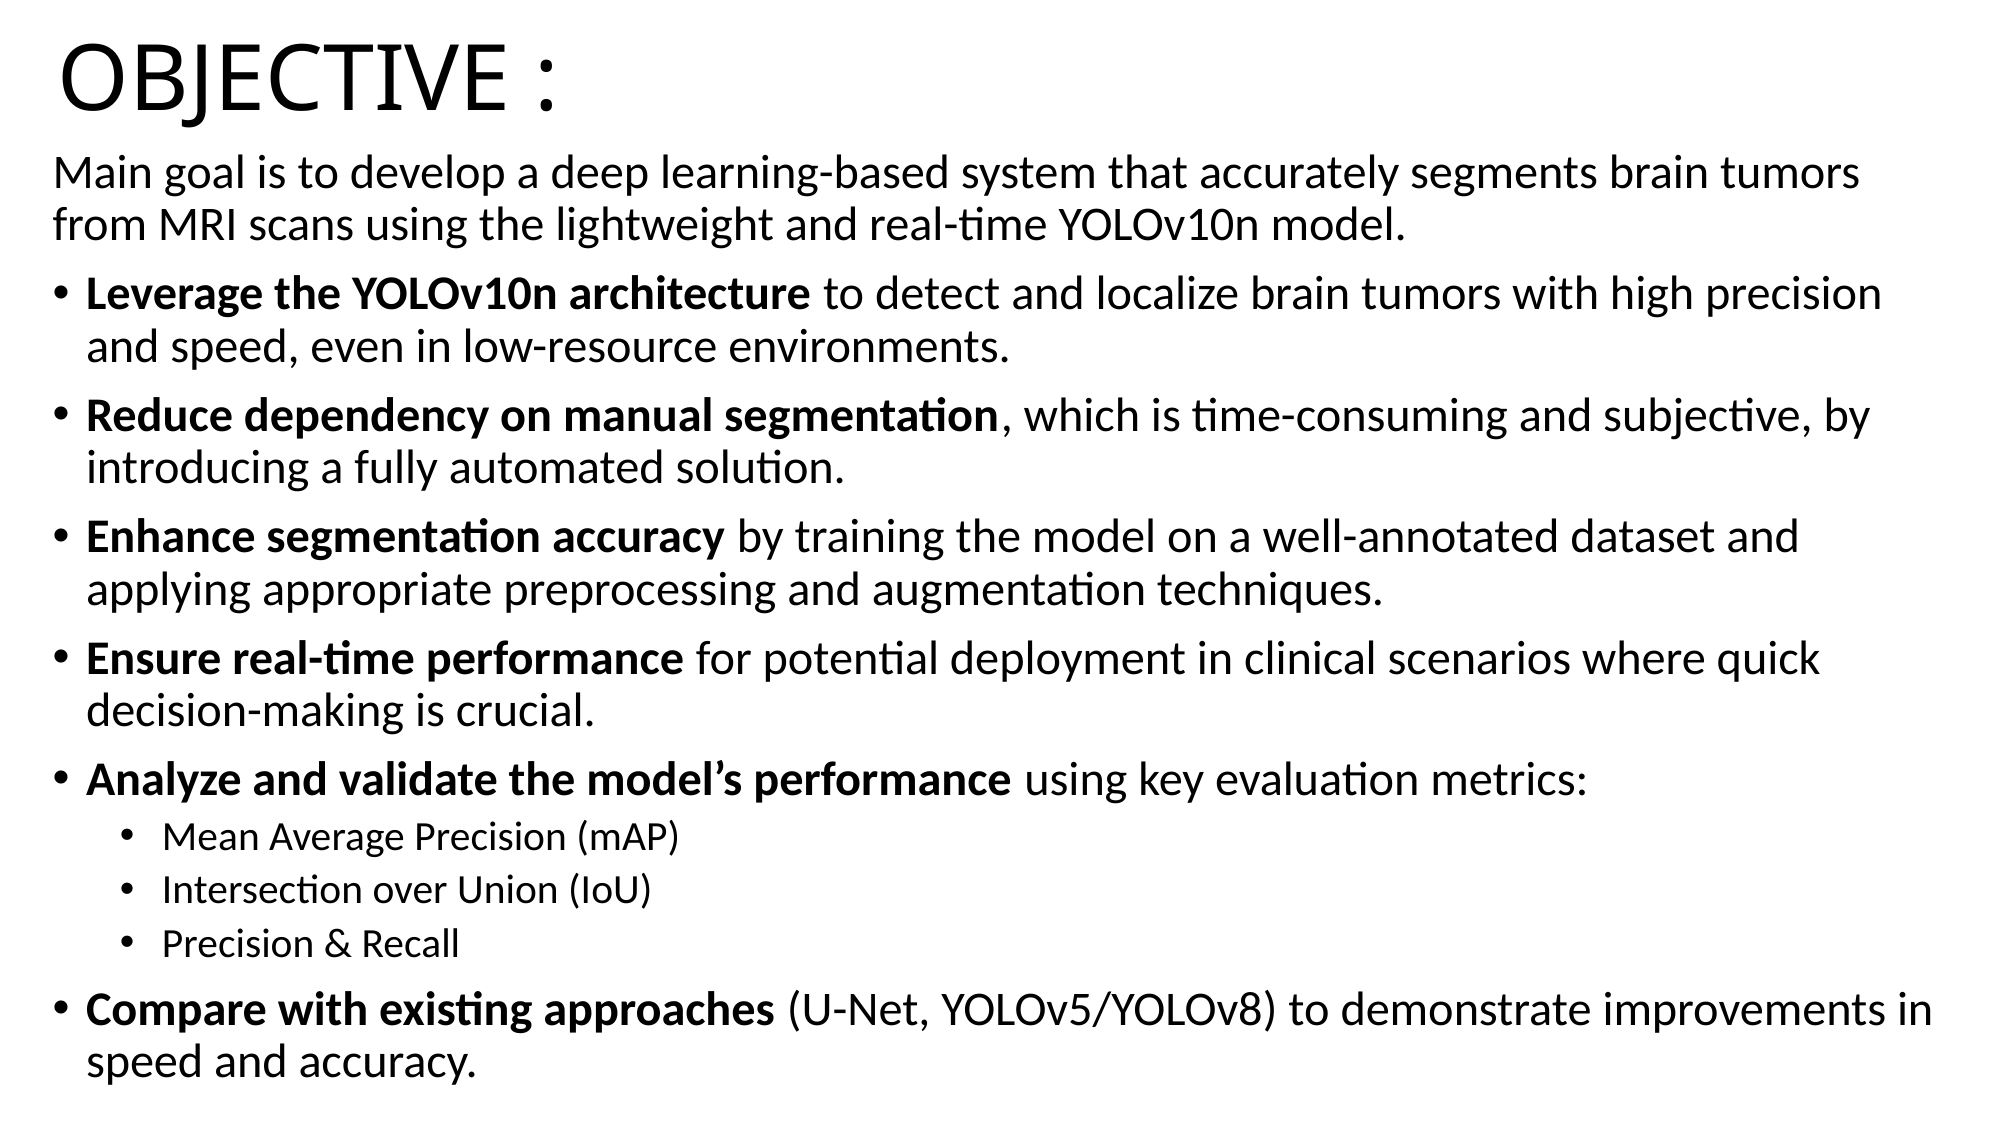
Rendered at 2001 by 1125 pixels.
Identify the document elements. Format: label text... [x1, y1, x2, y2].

title OBJECTIVE : [42, 28, 1956, 133]
list Main goal is to develop a deep learning-based system that accurately segments brain tumors from MRI scans using the lightweight and real-time YOLOv10n model. Leverage the YOLOv10n architecture to detect and localize brain tumors with high precision and speed, even in low-resource environments. Reduce dependency on manual segmentation, which is time-consuming and subjective, by introducing a fully automated solution. Enhance segmentation accuracy by training the model on a well-annotated dataset and applying appropriate preprocessing and augmentation techniques. Ensure real-time performance for potential deployment in clinical scenarios where quick decision-making is crucial. Analyze and validate the model’s performance using key evaluation metrics: Mean Average Precision (mAP) Intersection over Union (IoU) Precision & Recall Compare with existing approaches (U-Net, YOLOv5/YOLOv8) to demonstrate improvements in speed and accuracy. [37, 139, 1961, 1102]
